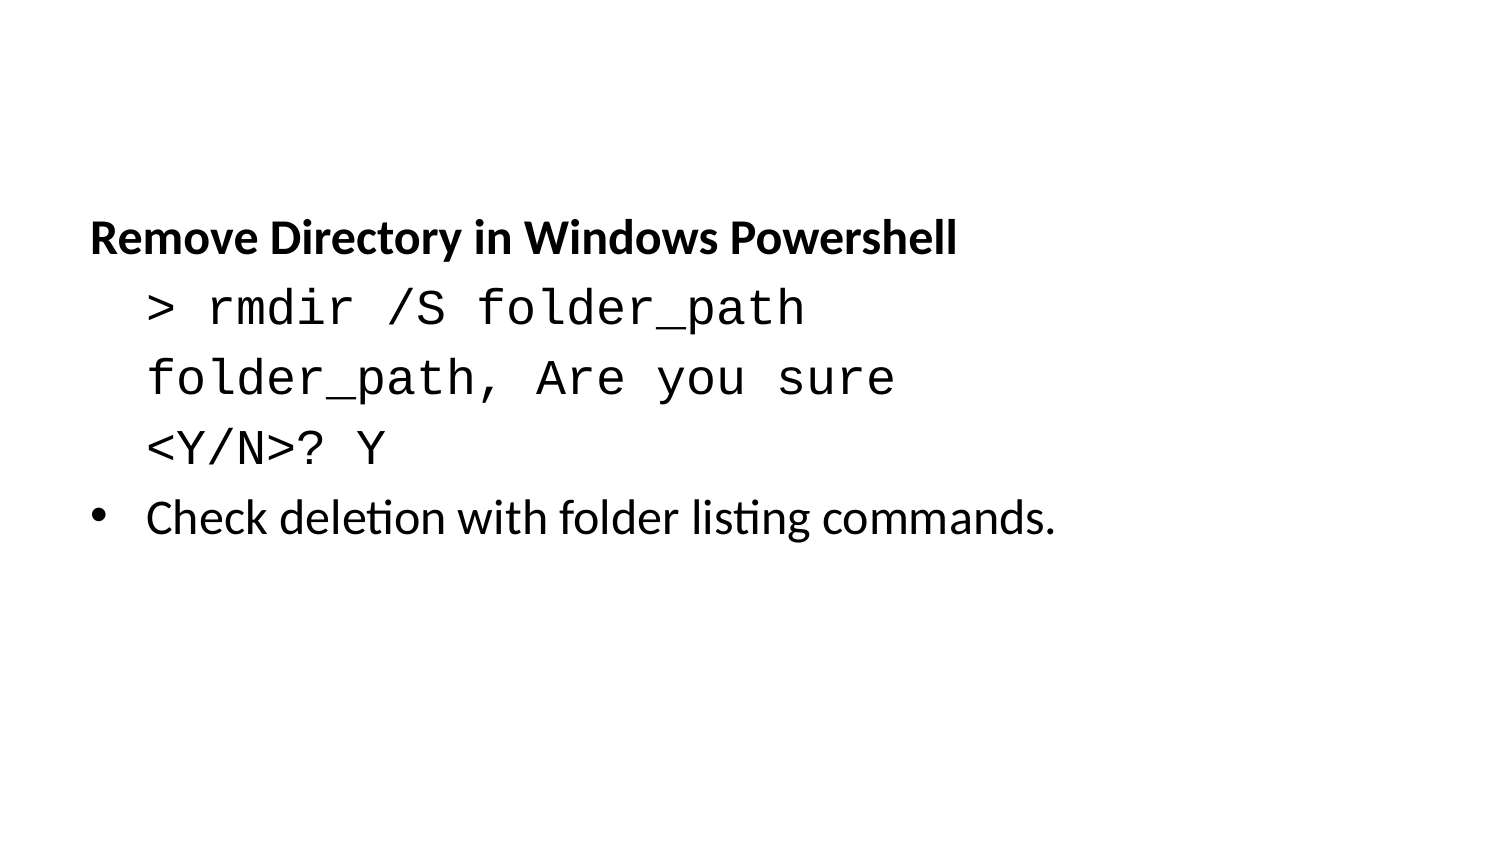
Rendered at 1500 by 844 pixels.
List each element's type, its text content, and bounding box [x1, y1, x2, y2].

list Remove Directory in Windows Powershell > rmdir /S folder_path folder_path, Are you sure <Y/N>? Y Check deletion with folder listing commands. [75, 196, 1425, 754]
